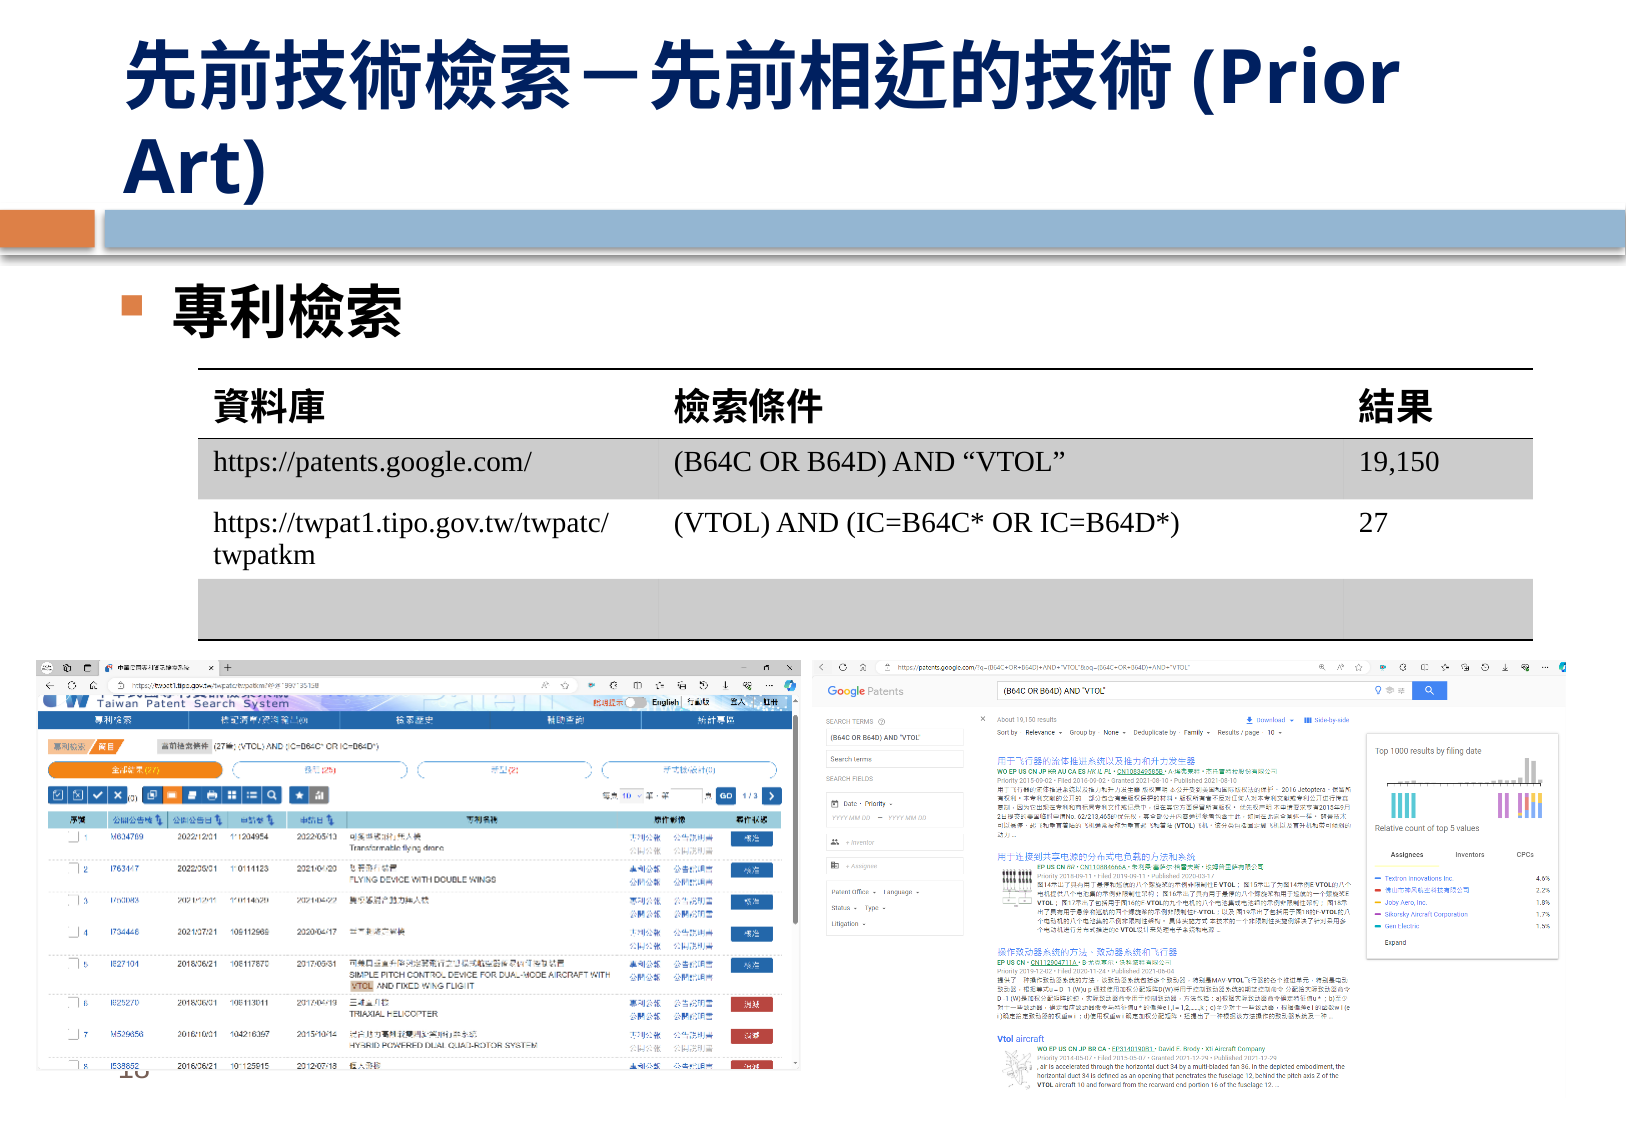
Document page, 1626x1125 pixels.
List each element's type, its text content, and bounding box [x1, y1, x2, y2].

table_cell [659, 579, 1344, 639]
list 專利檢索 [103, 267, 1553, 665]
table_cell 19,150 [1344, 439, 1533, 499]
footer 18 [0, 1036, 166, 1097]
table_cell (B64C OR B64D) AND “VTOL” [659, 439, 1344, 499]
table_cell 27 [1344, 499, 1533, 579]
table_cell [1344, 579, 1533, 639]
picture [812, 660, 1567, 1098]
table_header 結果 [1344, 370, 1533, 438]
table_cell https://twpat1.tipo.gov.tw/twpatc/twpatkm [198, 499, 659, 579]
table_header 檢索條件 [659, 370, 1344, 438]
picture [36, 660, 802, 1071]
table_cell [198, 579, 659, 639]
table_cell https://patents.google.com/ [198, 439, 659, 499]
table_header 資料庫 [198, 370, 659, 438]
title 先前技術檢索－先前相近的技術(Prior Art) [108, 37, 1558, 200]
table_cell (VTOL) AND (IC=B64C* OR IC=B64D*) [659, 499, 1344, 579]
